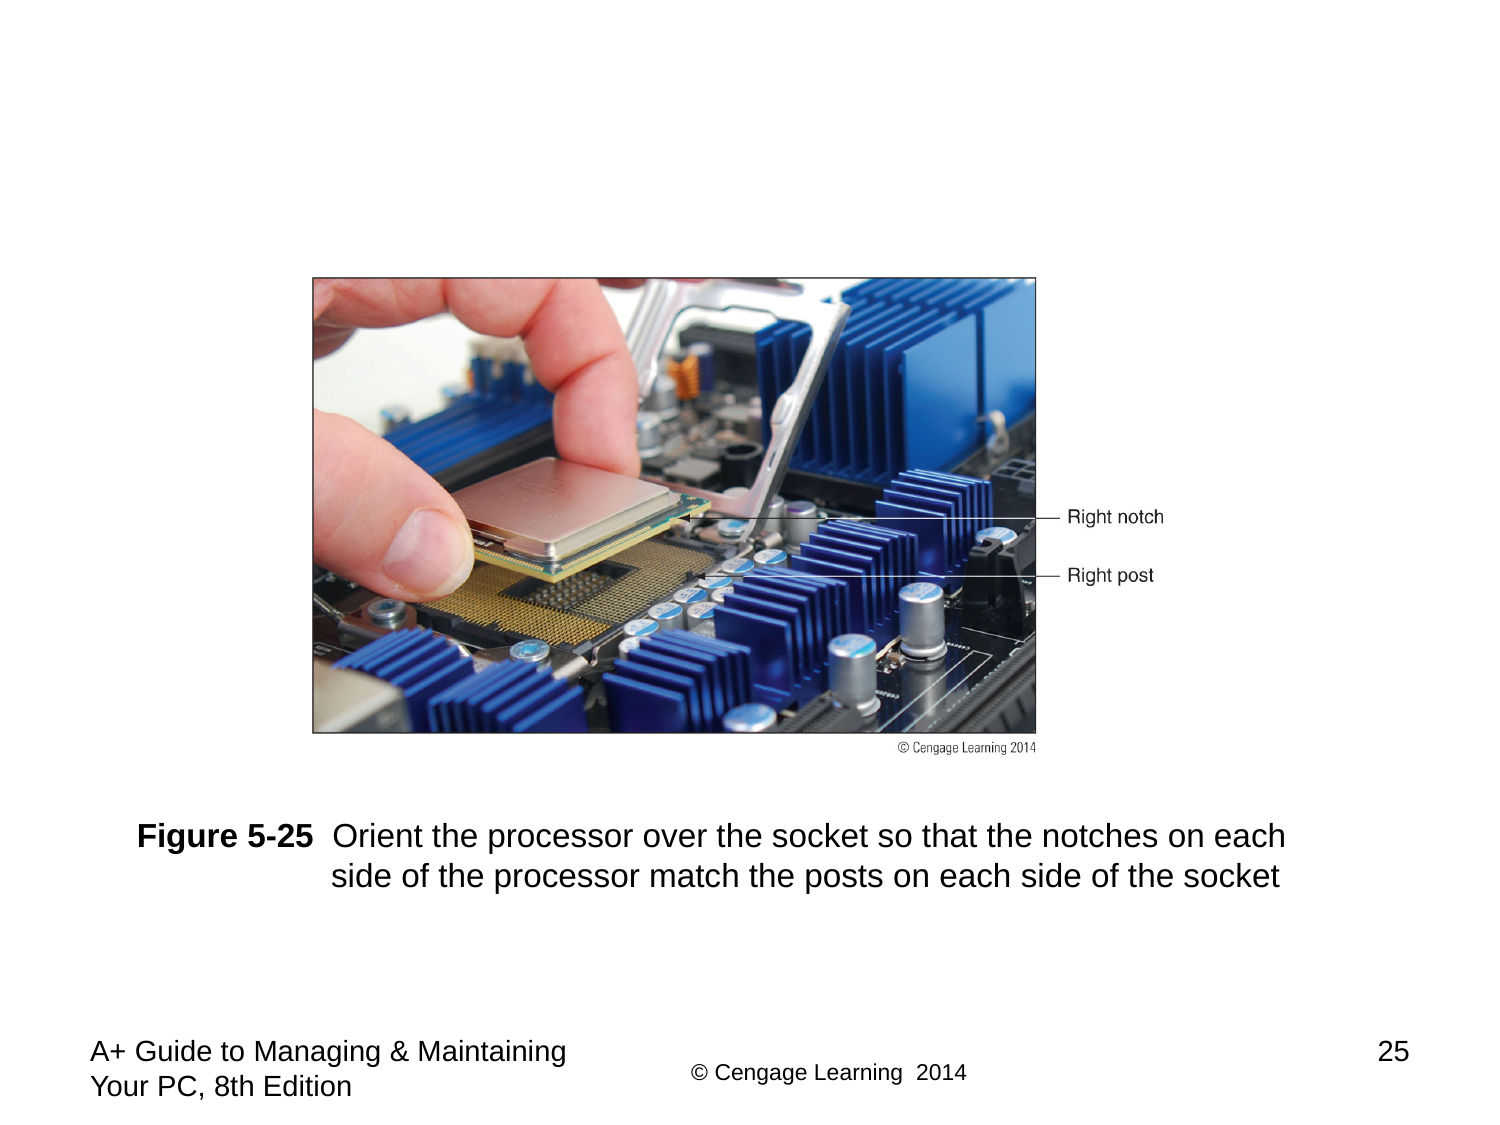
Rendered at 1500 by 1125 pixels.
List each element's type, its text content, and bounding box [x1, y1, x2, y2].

text_box Figure 5-25 Orient the processor over the socket so that the notches on each side of the processor match the posts on each side of the socket [122, 806, 1303, 902]
footer A+ Guide to Managing & Maintaining Your PC, 8th Edition [74, 1024, 626, 1103]
slide_number 25 [1074, 1024, 1426, 1103]
picture [312, 277, 1163, 756]
